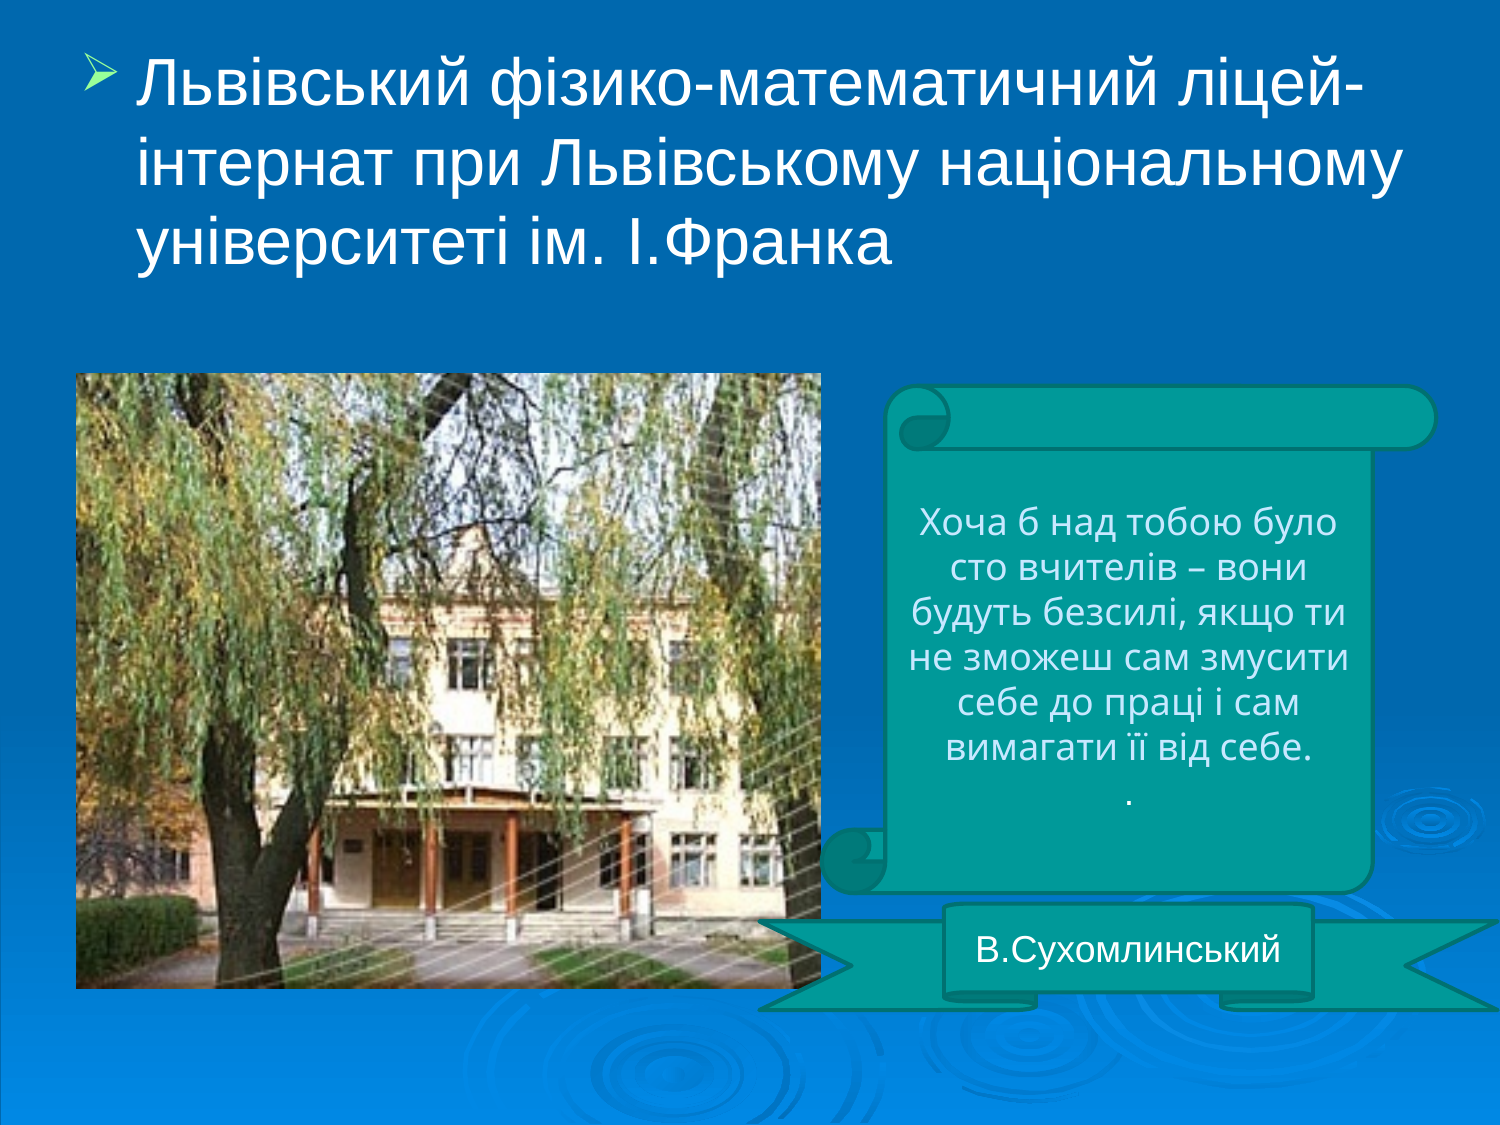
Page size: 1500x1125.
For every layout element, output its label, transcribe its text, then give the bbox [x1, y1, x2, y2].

text_box Хоча б над тобою було сто вчителів – вони будуть безсилі, якщо ти не зможеш сам змусити себе до праці і сам вимагати її від себе. . [825, 383, 1439, 896]
picture [76, 373, 822, 989]
list Львівський фізико-математичний ліцей-інтернат при Львівському національному університеті ім. І.Франка [64, 30, 1500, 1001]
text_box В.Сухомлинський [757, 901, 1500, 1013]
